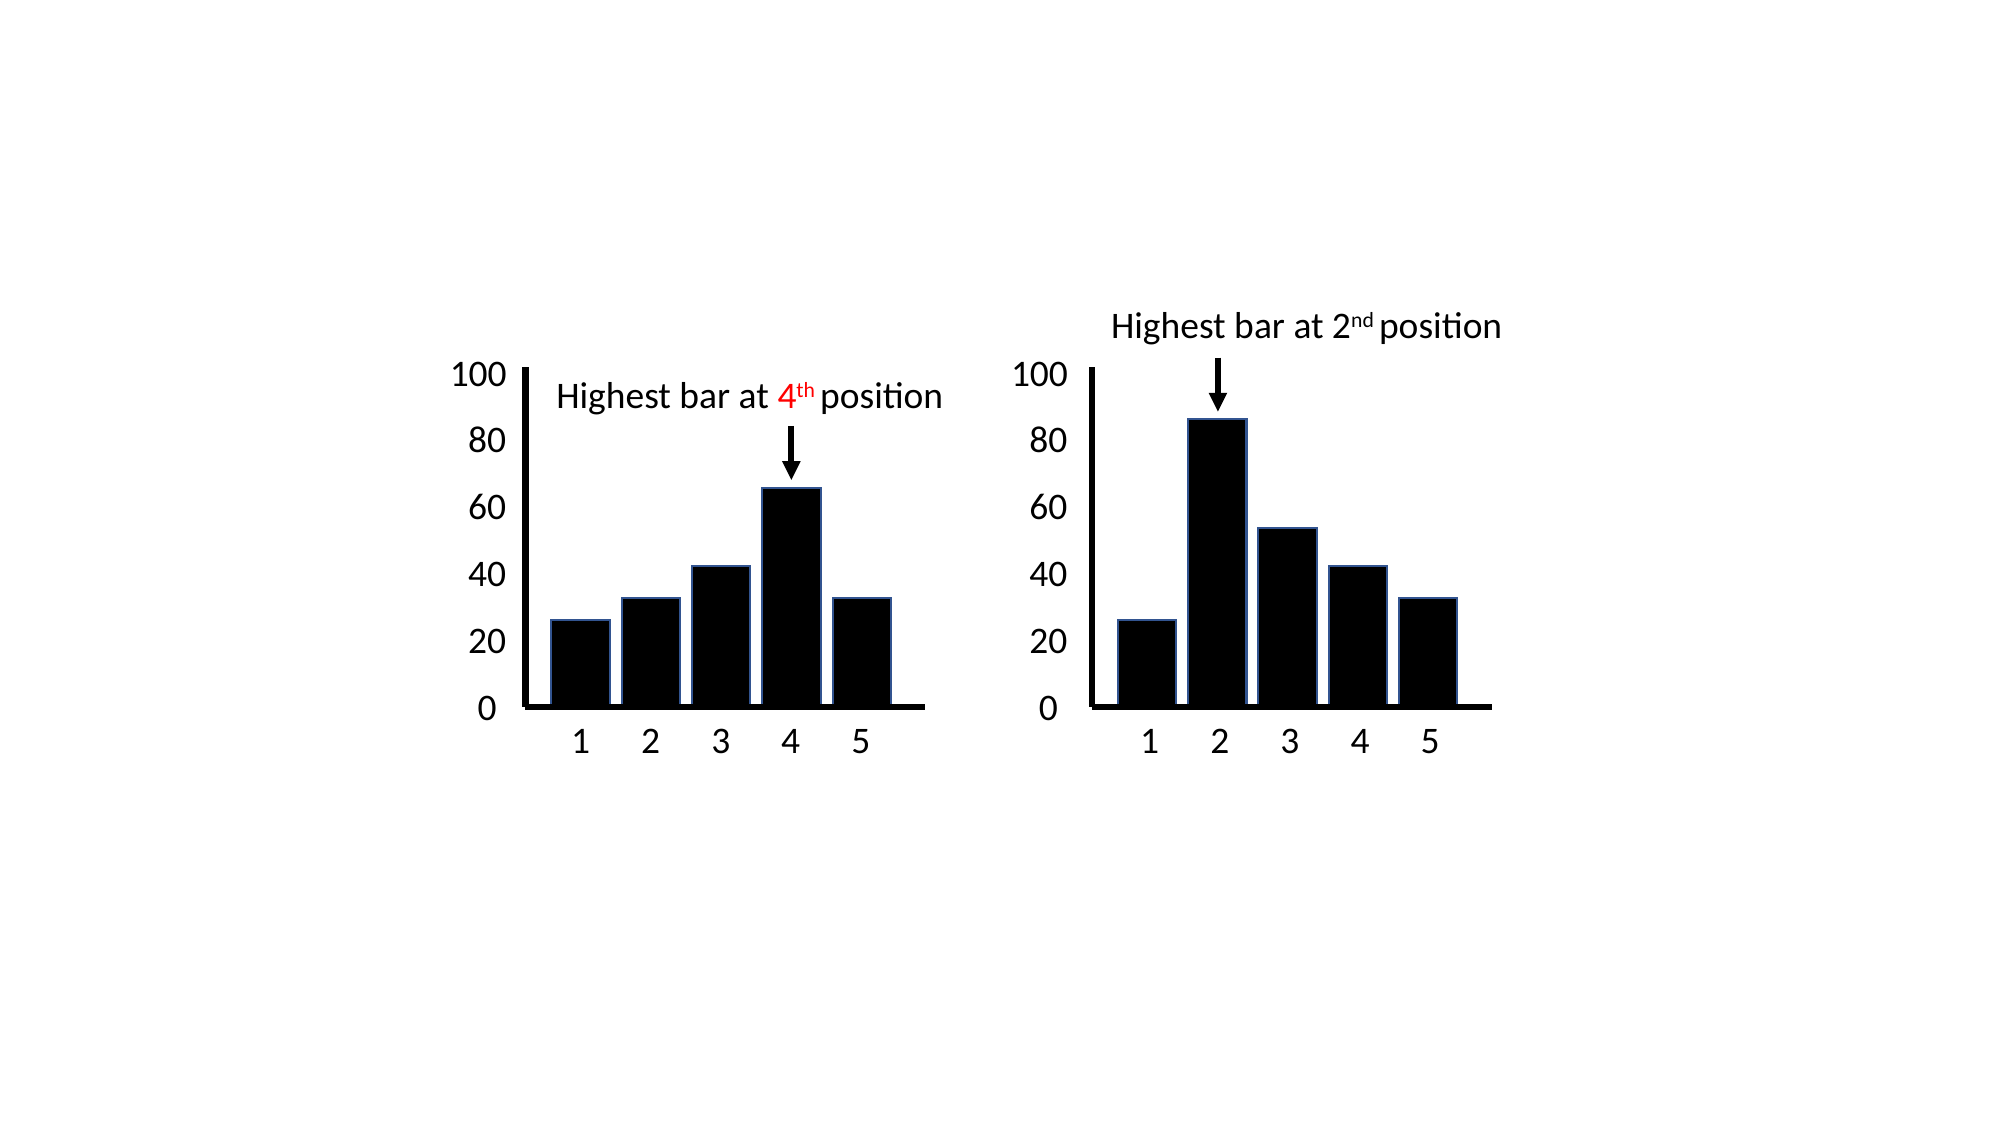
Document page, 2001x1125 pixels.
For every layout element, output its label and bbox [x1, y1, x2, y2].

text_box [426, 294, 1522, 769]
